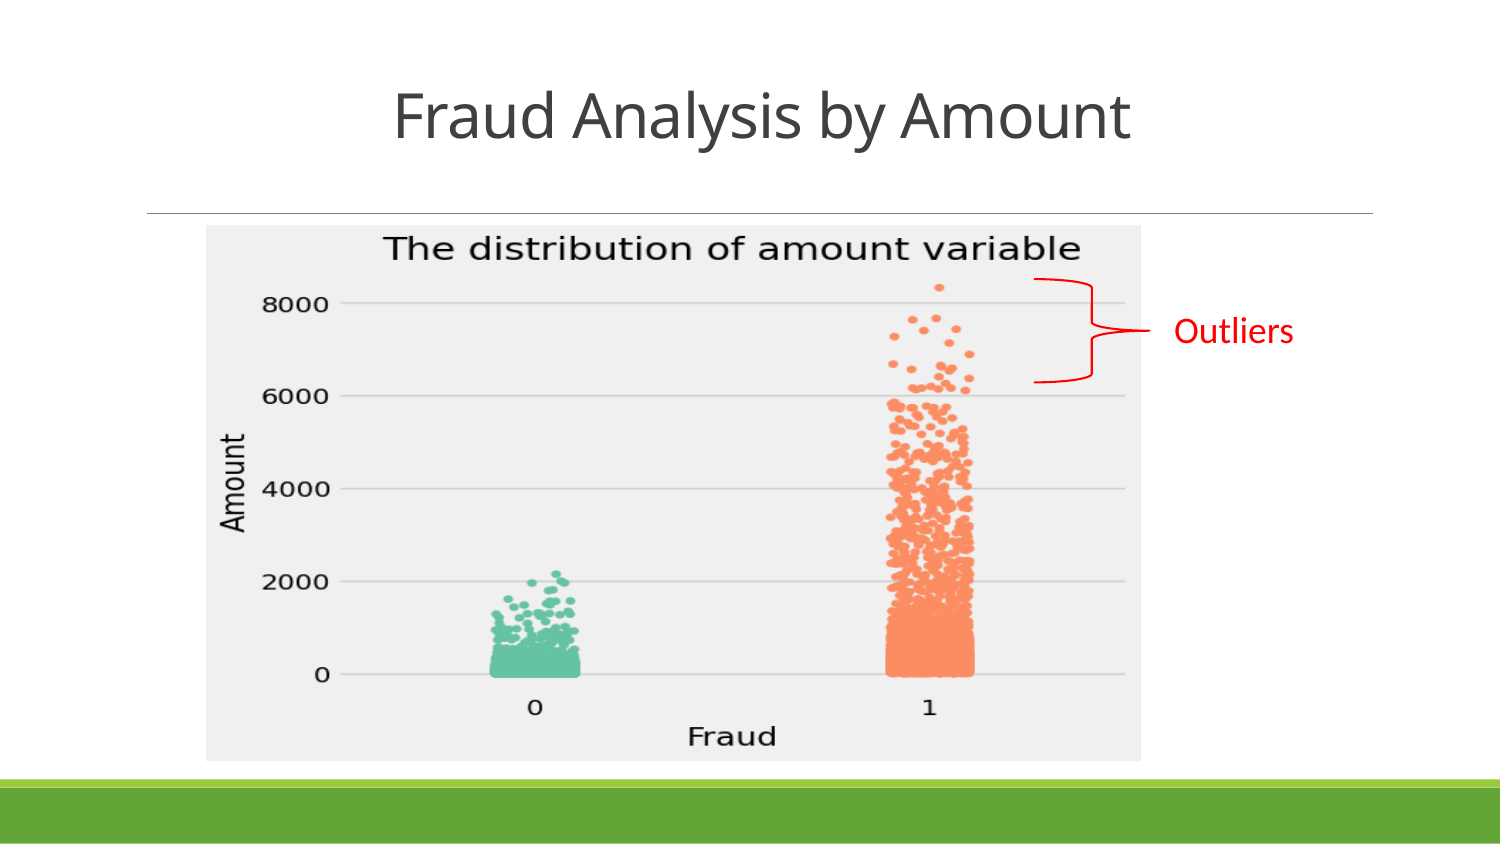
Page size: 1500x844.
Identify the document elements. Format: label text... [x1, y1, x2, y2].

picture [206, 224, 1142, 762]
title Fraud Analysis by Amount [51, 72, 1449, 167]
text_box Outliers [1159, 298, 1331, 359]
